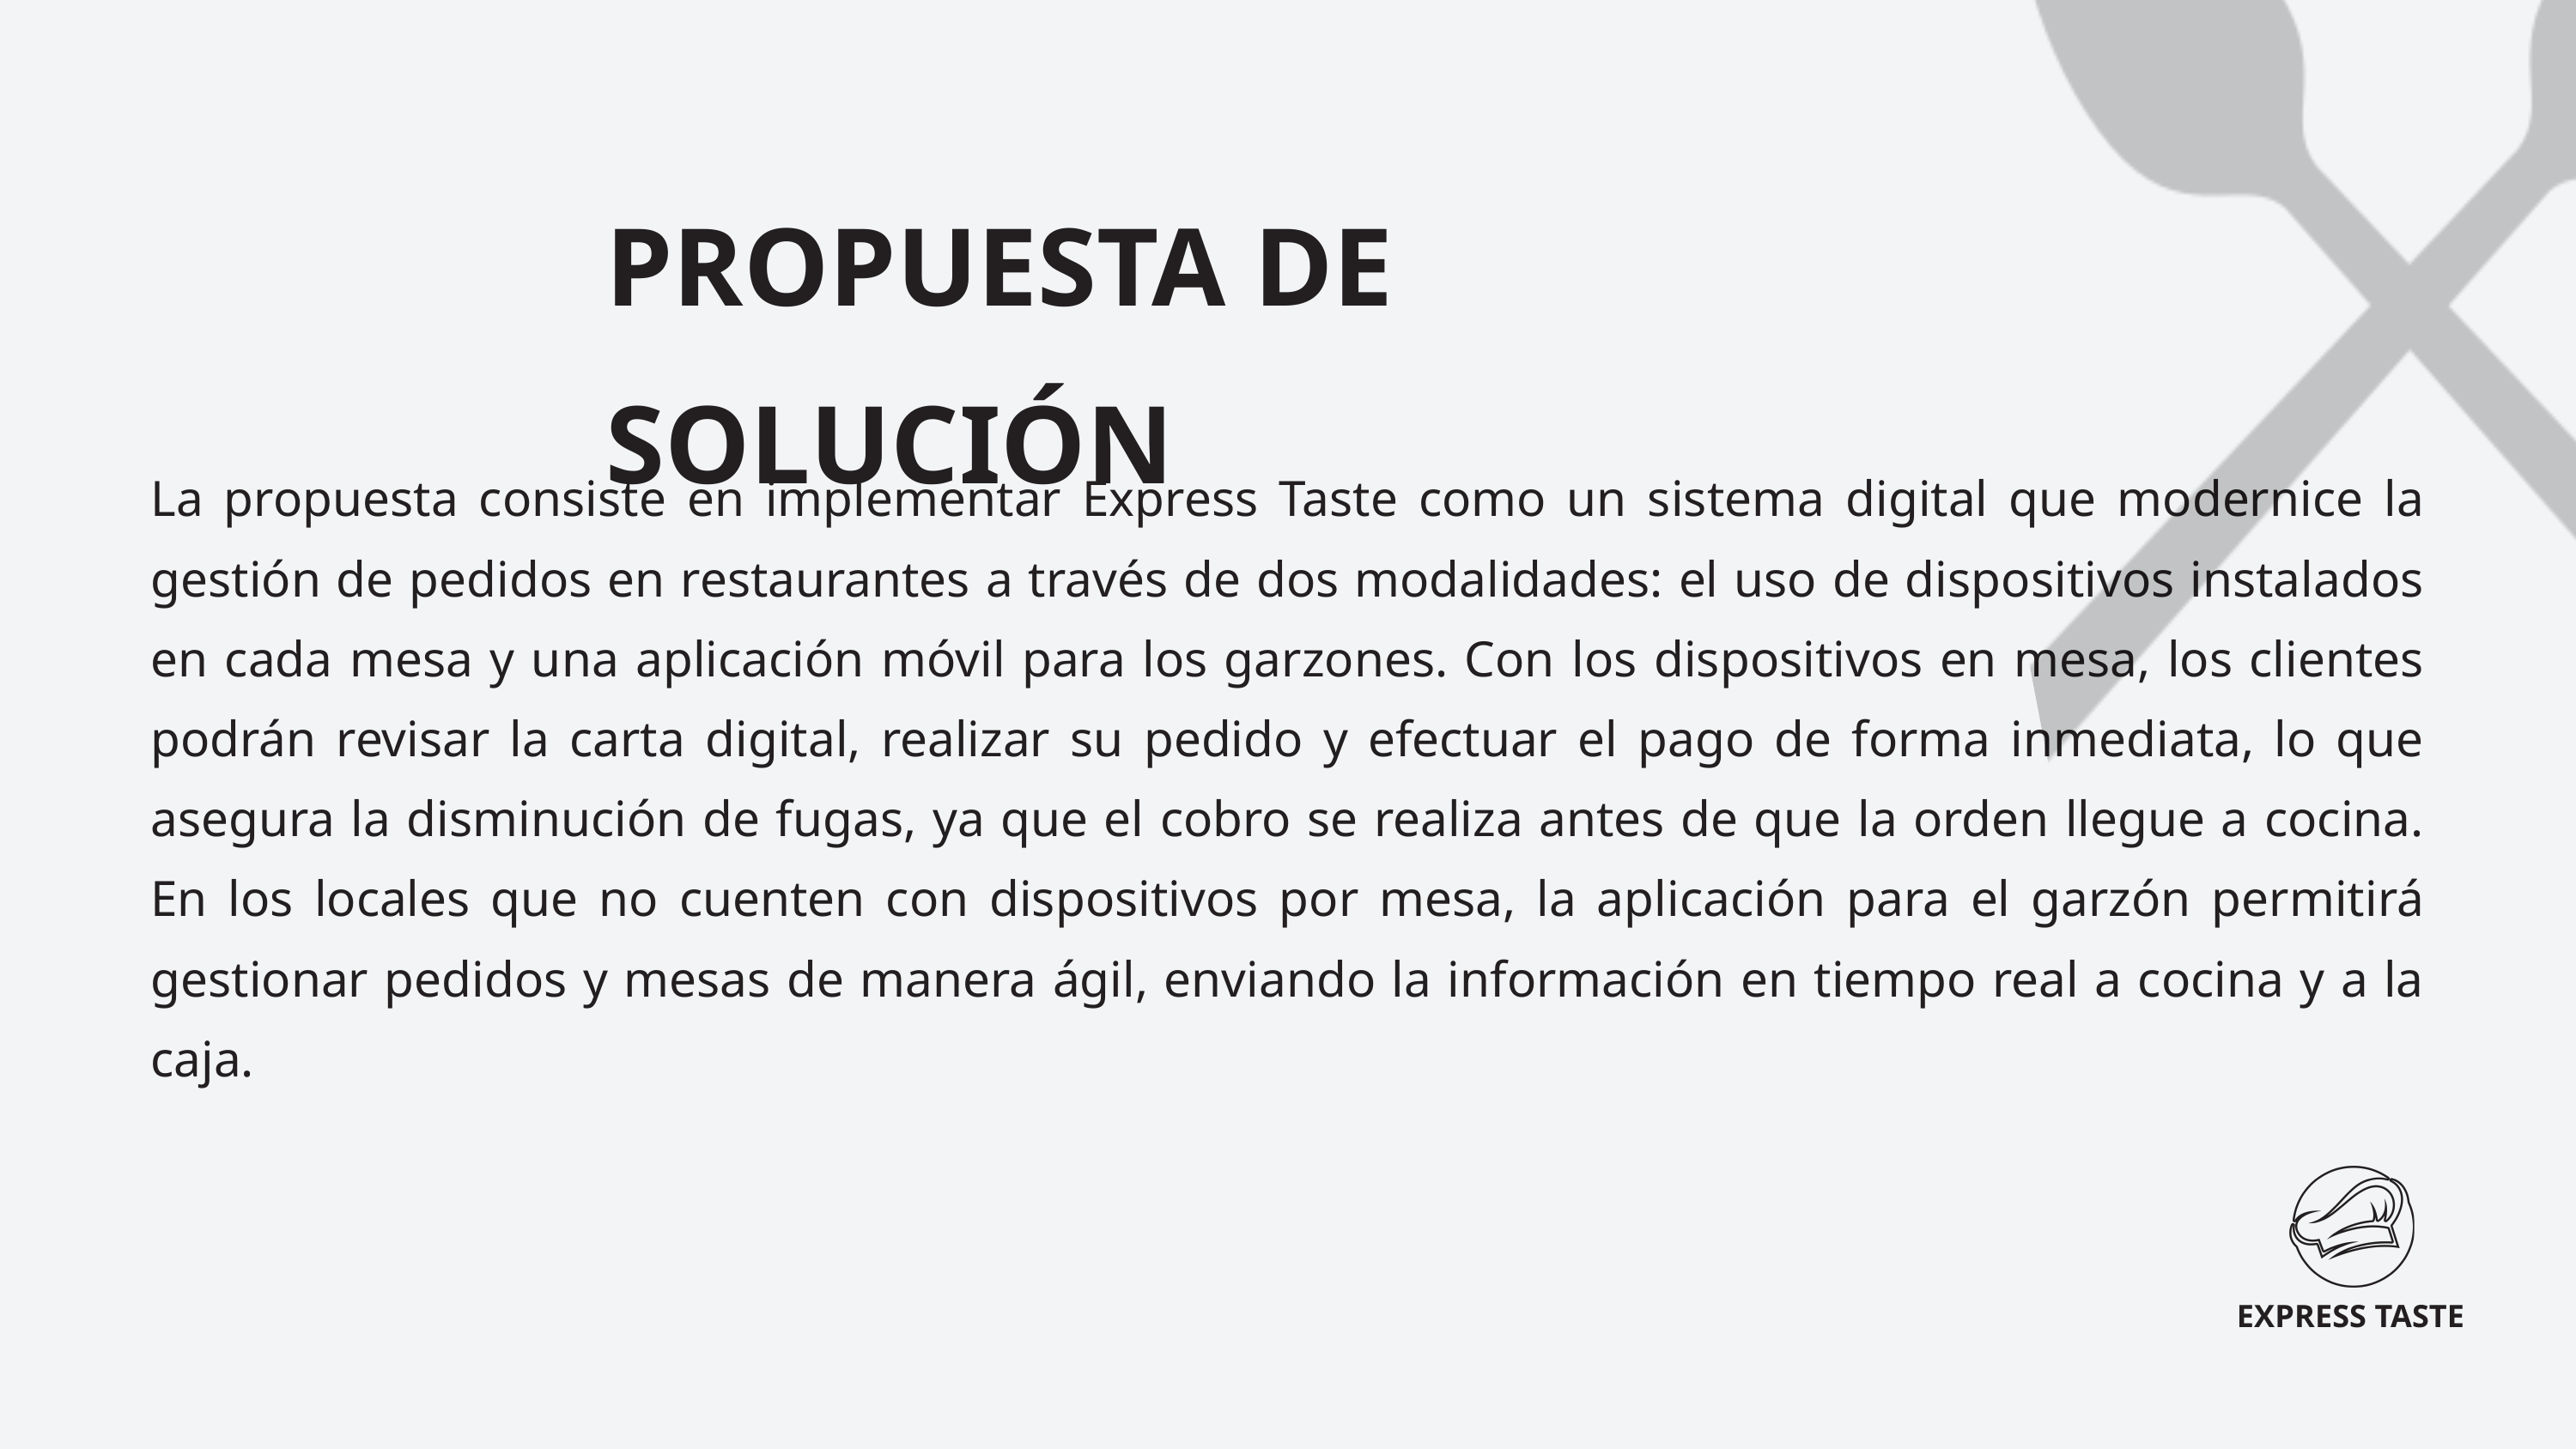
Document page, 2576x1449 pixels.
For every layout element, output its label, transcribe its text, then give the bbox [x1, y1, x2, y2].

text_box La propuesta consiste en implementar Express Taste como un sistema digital que modernice la gestión de pedidos en restaurantes a través de dos modalidades: el uso de dispositivos instalados en cada mesa y una aplicación móvil para los garzones. Con los dispositivos en mesa, los clientes podrán revisar la carta digital, realizar su pedido y efectuar el pago de forma inmediata, lo que asegura la disminución de fugas, ya que el cobro se realiza antes de que la orden llegue a cocina. En los locales que no cuenten con dispositivos por mesa, la aplicación para el garzón permitirá gestionar pedidos y mesas de manera ágil, enviando la información en tiempo real a cocina y a la caja. [150, 446, 2426, 1087]
text_box [1903, 0, 2576, 895]
text_box PROPUESTA DE SOLUCIÓN [605, 149, 1971, 446]
text_box EXPRESS TASTE [2219, 1282, 2482, 1335]
text_box [2287, 1166, 2415, 1282]
